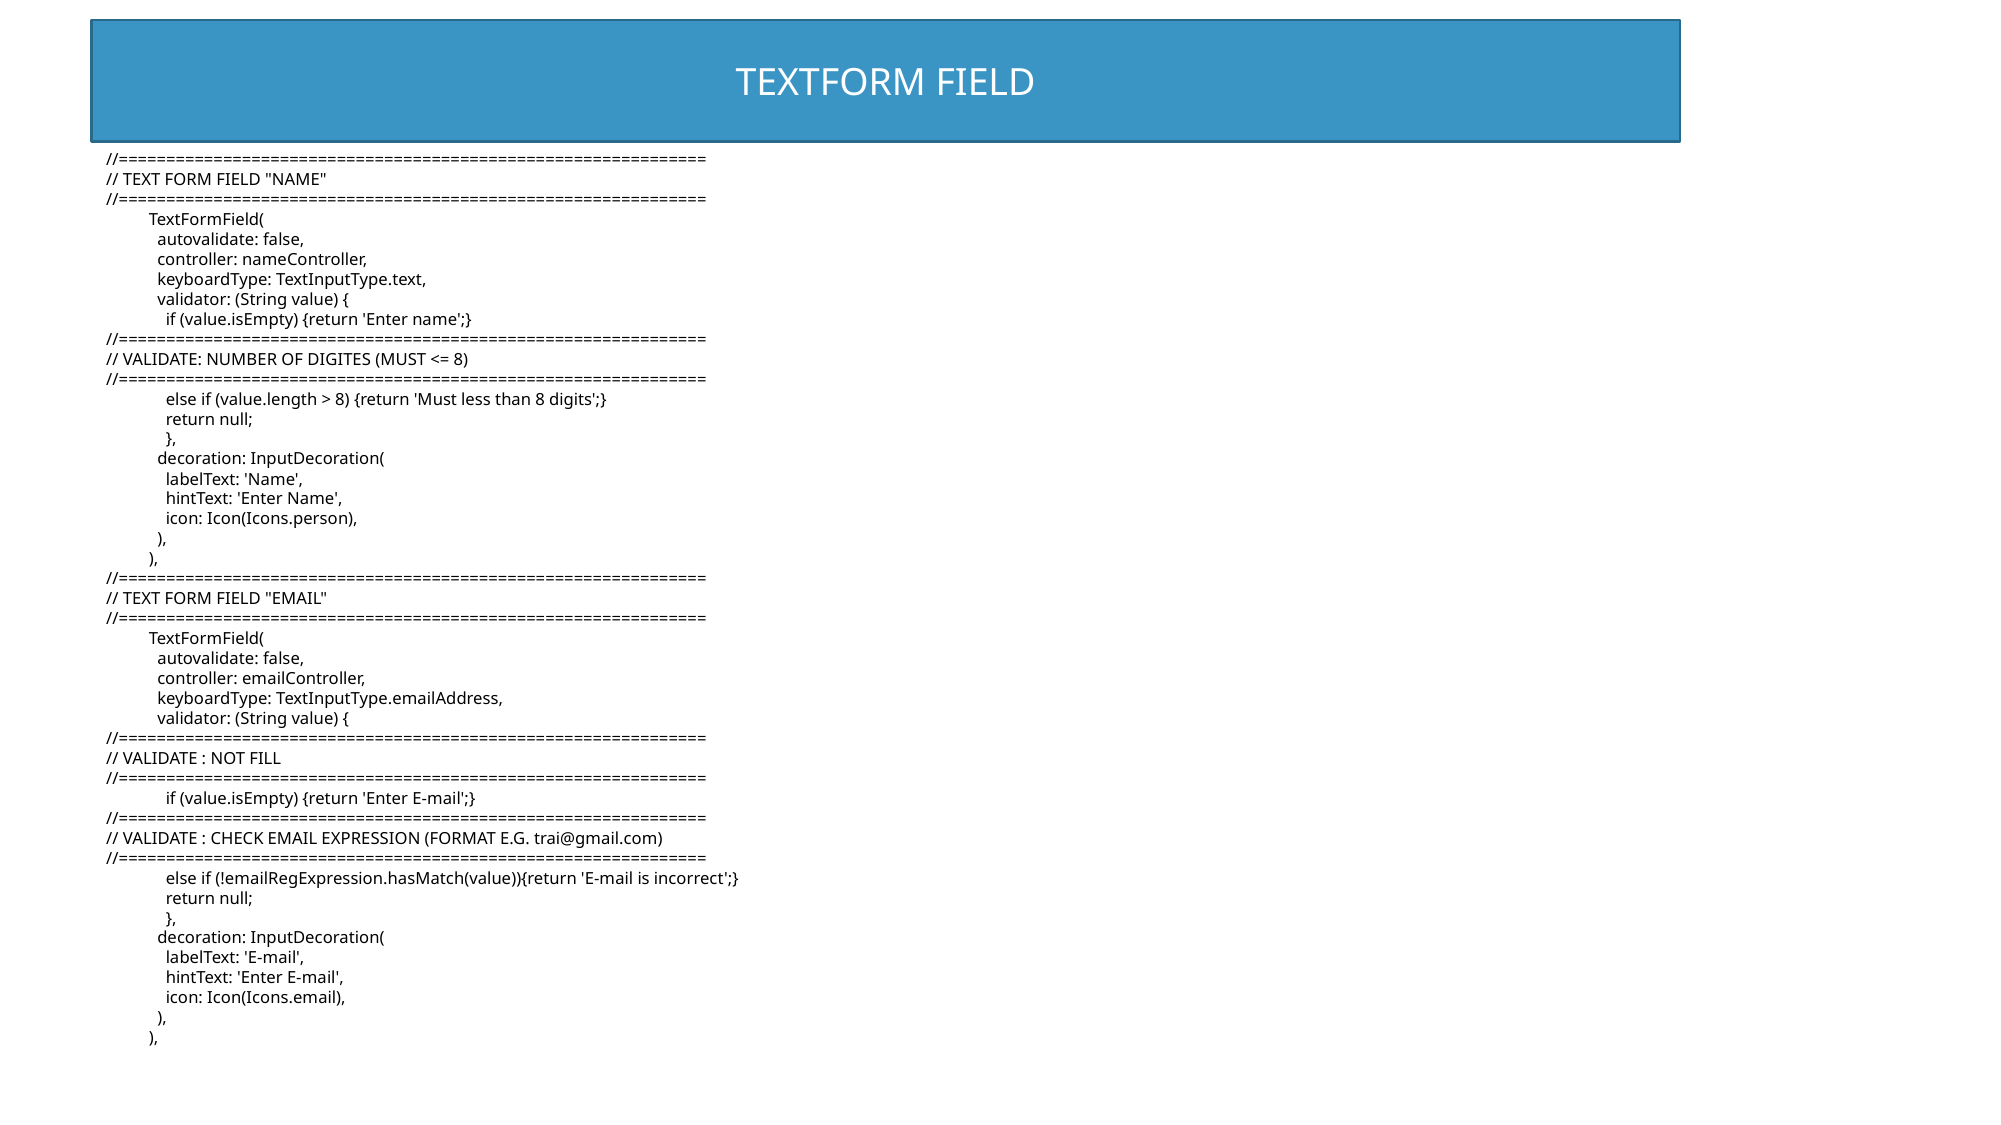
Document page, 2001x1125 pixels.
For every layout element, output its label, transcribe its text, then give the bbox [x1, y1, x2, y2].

text_box //============================================================== // TEXT FORM FIELD "NAME" //============================================================== TextFormField( autovalidate: false, controller: nameController, keyboardType: TextInputType.text, validator: (String value) { if (value.isEmpty) {return 'Enter name';} //============================================================== // VALIDATE: NUMBER OF DIGITES (MUST <= 8) //============================================================== else if (value.length > 8) {return 'Must less than 8 digits';} return null; }, decoration: InputDecoration( labelText: 'Name', hintText: 'Enter Name', icon: Icon(Icons.person), ), ), //============================================================== // TEXT FORM FIELD "EMAIL" //============================================================== TextFormField( autovalidate: false, controller: emailController, keyboardType: TextInputType.emailAddress, validator: (String value) { //============================================================== // VALIDATE : NOT FILL //============================================================== if (value.isEmpty) {return 'Enter E-mail';} //============================================================== // VALIDATE : CHECK EMAIL EXPRESSION (FORMAT E.G. trai@gmail.com) //============================================================== else if (!emailRegExpression.hasMatch(value)){return 'E-mail is incorrect';} return null; }, decoration: InputDecoration( labelText: 'E-mail', hintText: 'Enter E-mail', icon: Icon(Icons.email), ), ), [91, 141, 2000, 1055]
text_box TEXTFORM FIELD [90, 19, 1681, 143]
